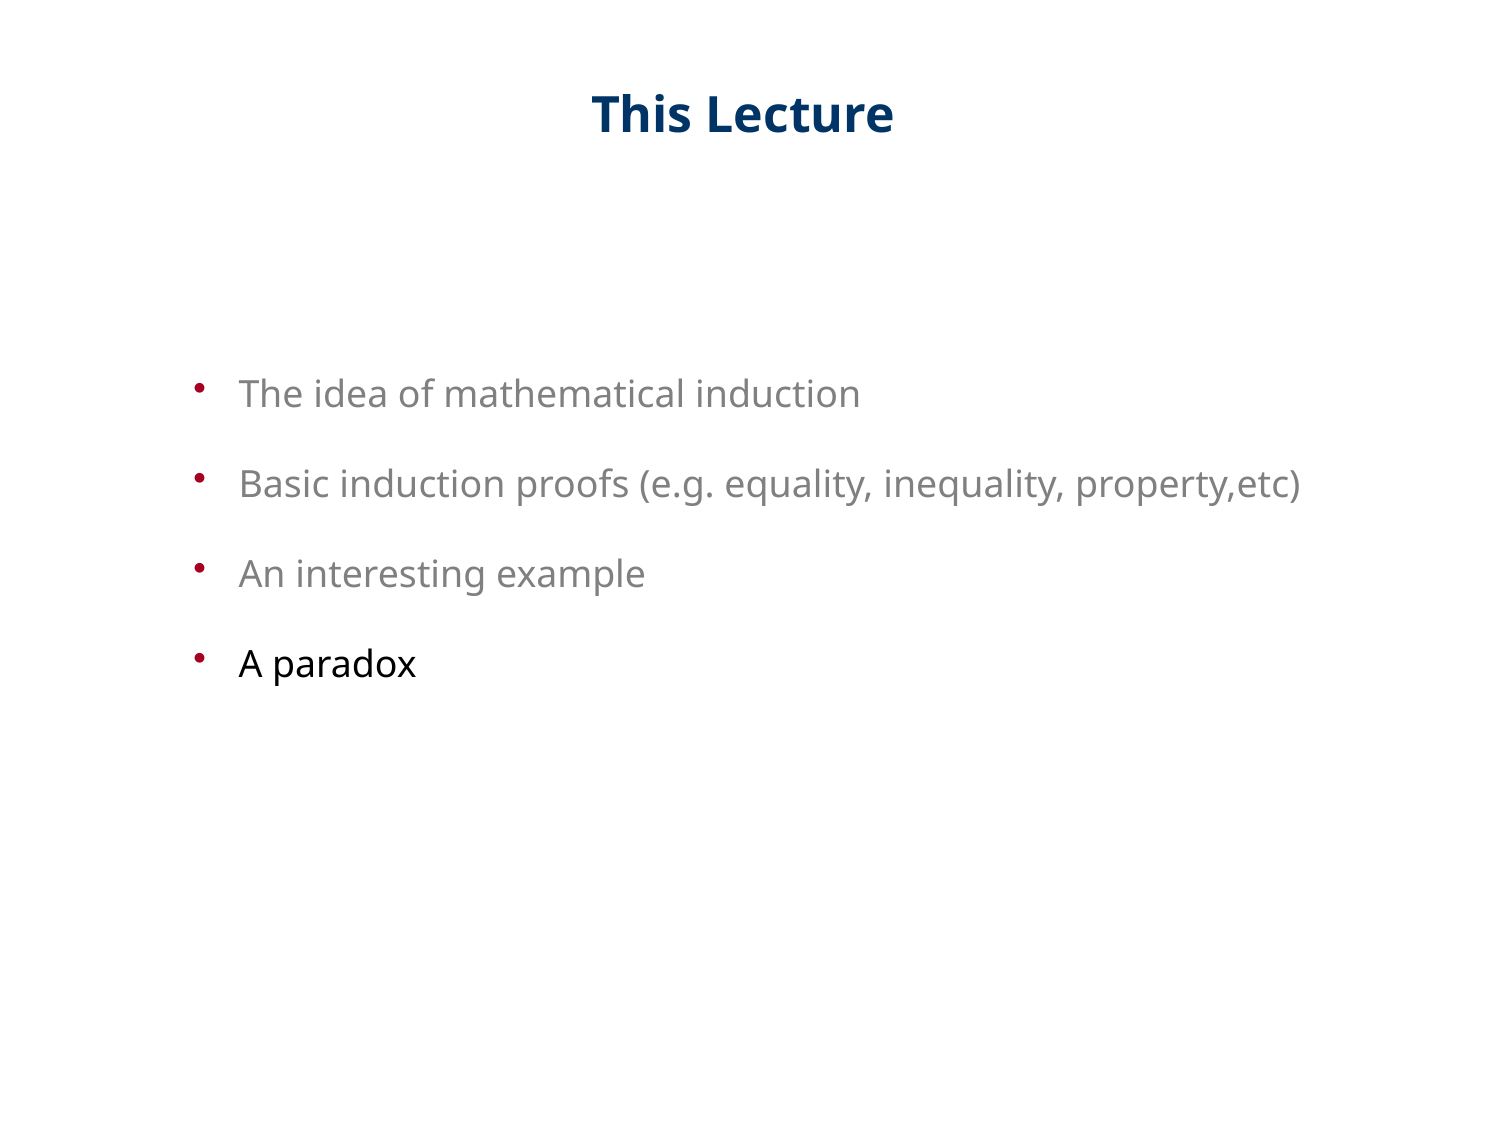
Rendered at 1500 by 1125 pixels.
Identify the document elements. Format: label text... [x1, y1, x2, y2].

text_box This Lecture [576, 74, 910, 150]
text_box The idea of mathematical induction Basic induction proofs (e.g. equality, inequality, property,etc) An interesting example A paradox [178, 362, 1317, 693]
